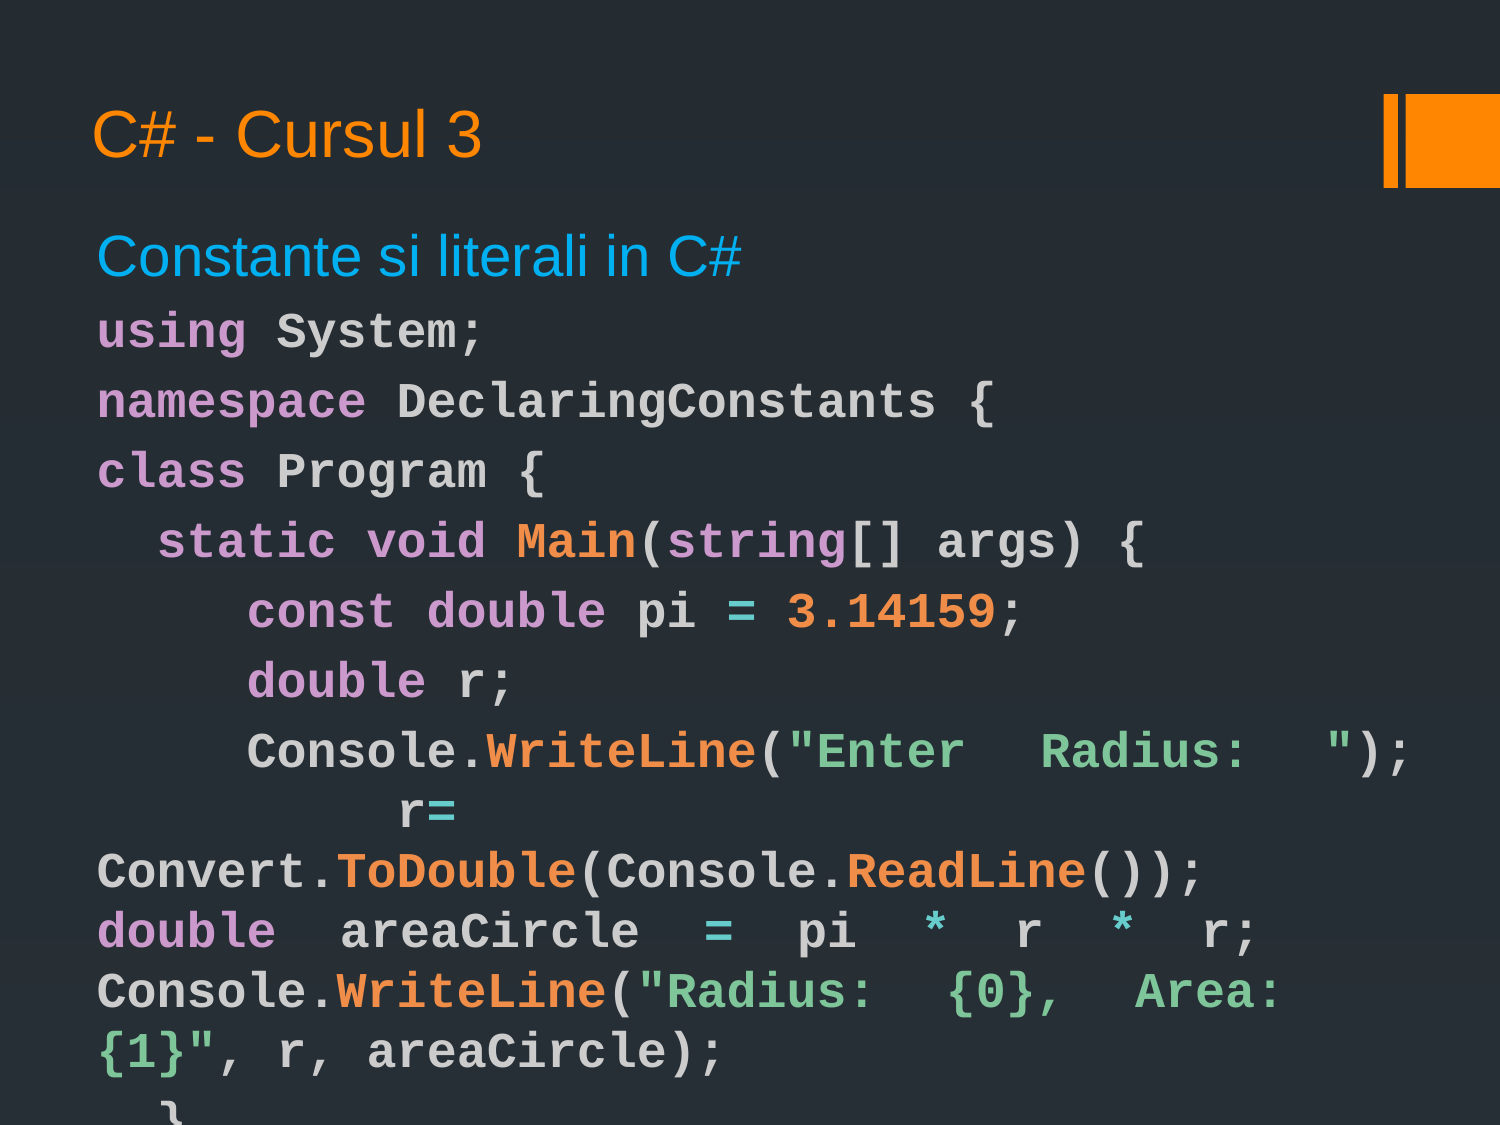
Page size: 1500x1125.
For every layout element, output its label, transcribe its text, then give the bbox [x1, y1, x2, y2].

list Constante si literali in C# using System; namespace DeclaringConstants { class Program { static void Main(string[] args) { const double pi = 3.14159; double r; Console.WriteLine("Enter Radius: "); r= Convert.ToDouble(Console.ReadLine()); double areaCircle = pi * r * r; Console.WriteLine("Radius: {0}, Area: {1}", r, areaCircle); } } } [76, 210, 1430, 1043]
title C# - Cursul 3 [76, 95, 1359, 179]
